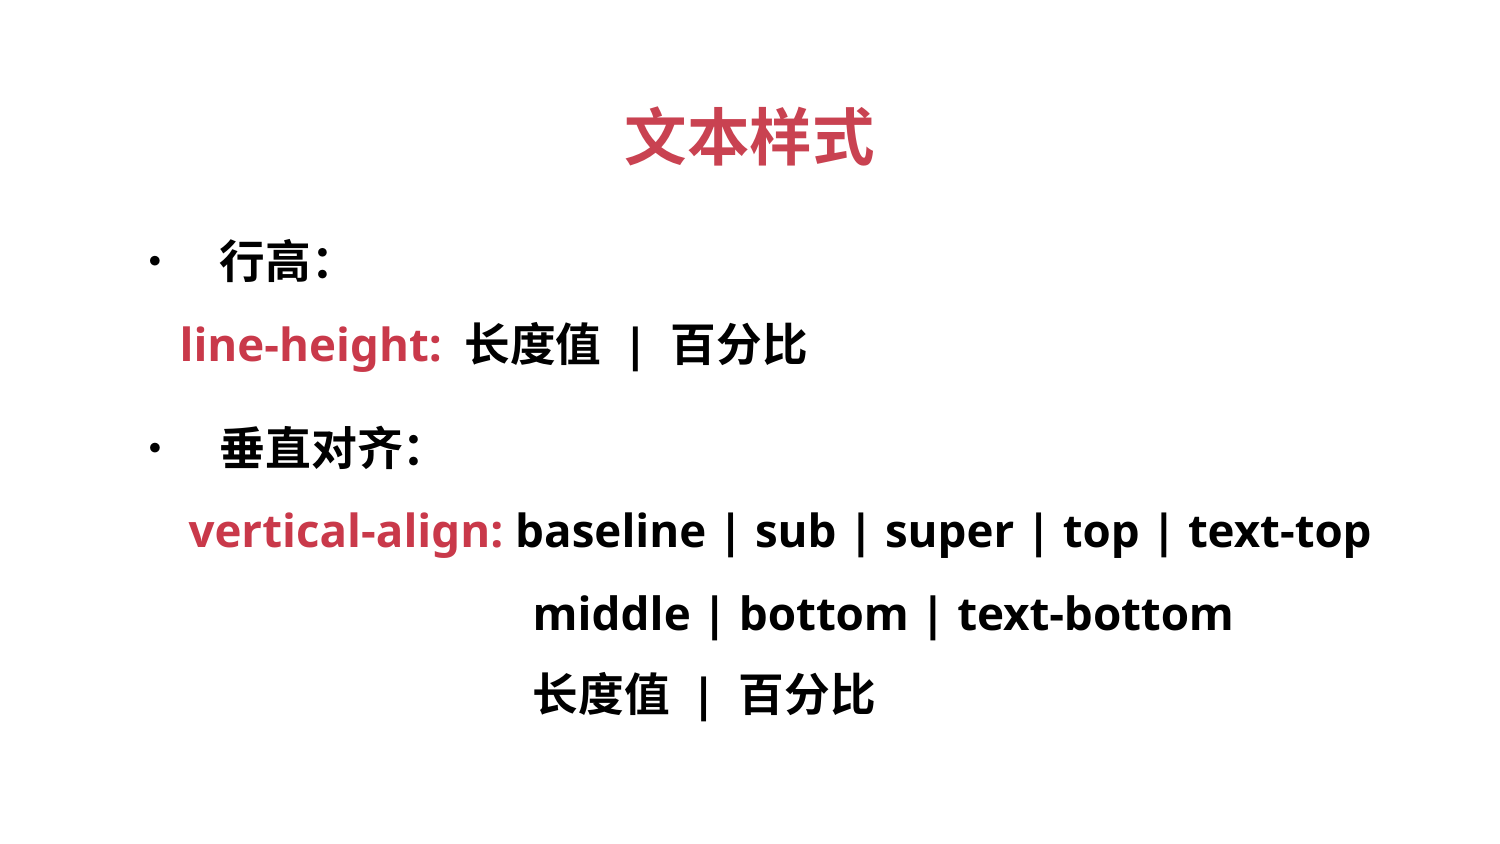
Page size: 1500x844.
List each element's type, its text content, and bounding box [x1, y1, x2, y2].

text_box vertical-align: baseline | sub | super | top | text-top [188, 497, 1372, 564]
text_box middle | bottom | text-bottom 长度值 | 百分比 [532, 581, 1234, 729]
text_box • 行高： [132, 229, 358, 295]
text_box 文本样式 [624, 91, 875, 181]
text_box • 垂直对齐： [132, 416, 449, 483]
text_box line-height: 长度值 | 百分比 [179, 312, 808, 379]
